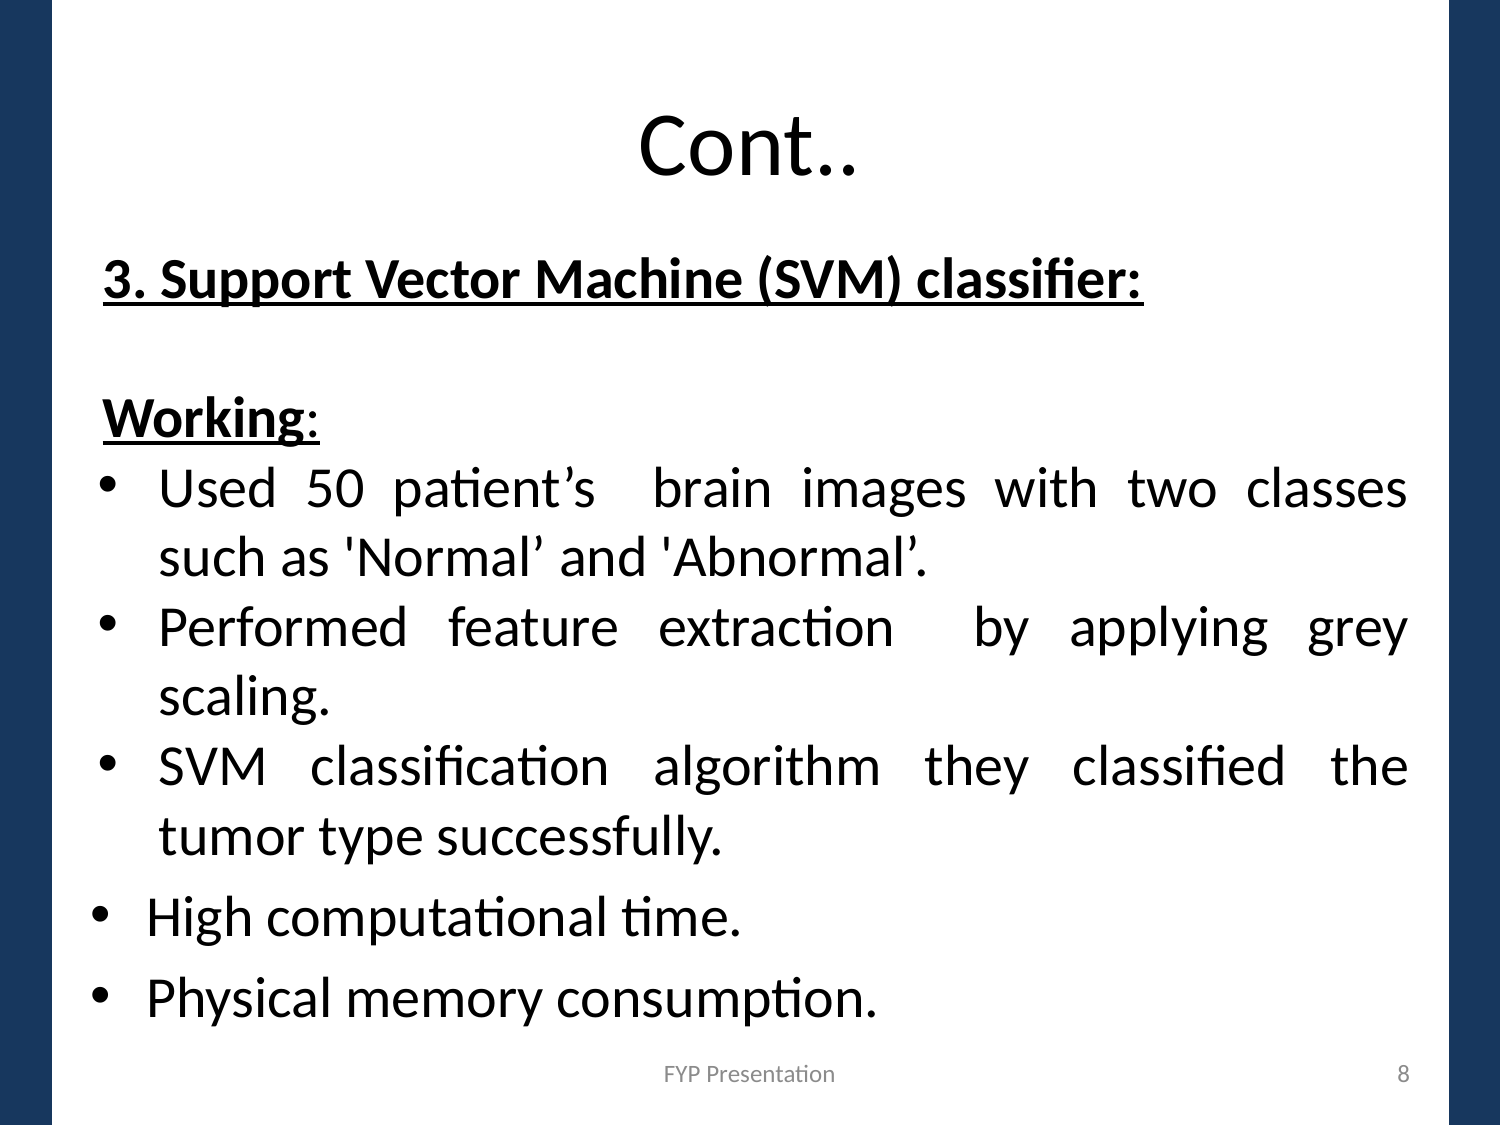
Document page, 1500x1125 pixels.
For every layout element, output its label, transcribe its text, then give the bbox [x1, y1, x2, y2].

title Cont.. [75, 45, 1425, 232]
text_box [1449, 0, 1500, 1125]
footer FYP Presentation [512, 1042, 988, 1103]
list 3. Support Vector Machine (SVM) classifier: Working: Used 50 patient’s brain images with two classes such as 'Normal’ and 'Abnormal’. Performed feature extraction by applying grey scaling. SVM classification algorithm they classified the tumor type successfully. High computational time. Physical memory consumption. [75, 232, 1425, 1043]
text_box [0, 0, 52, 1125]
slide_number 8 [1074, 1042, 1425, 1103]
